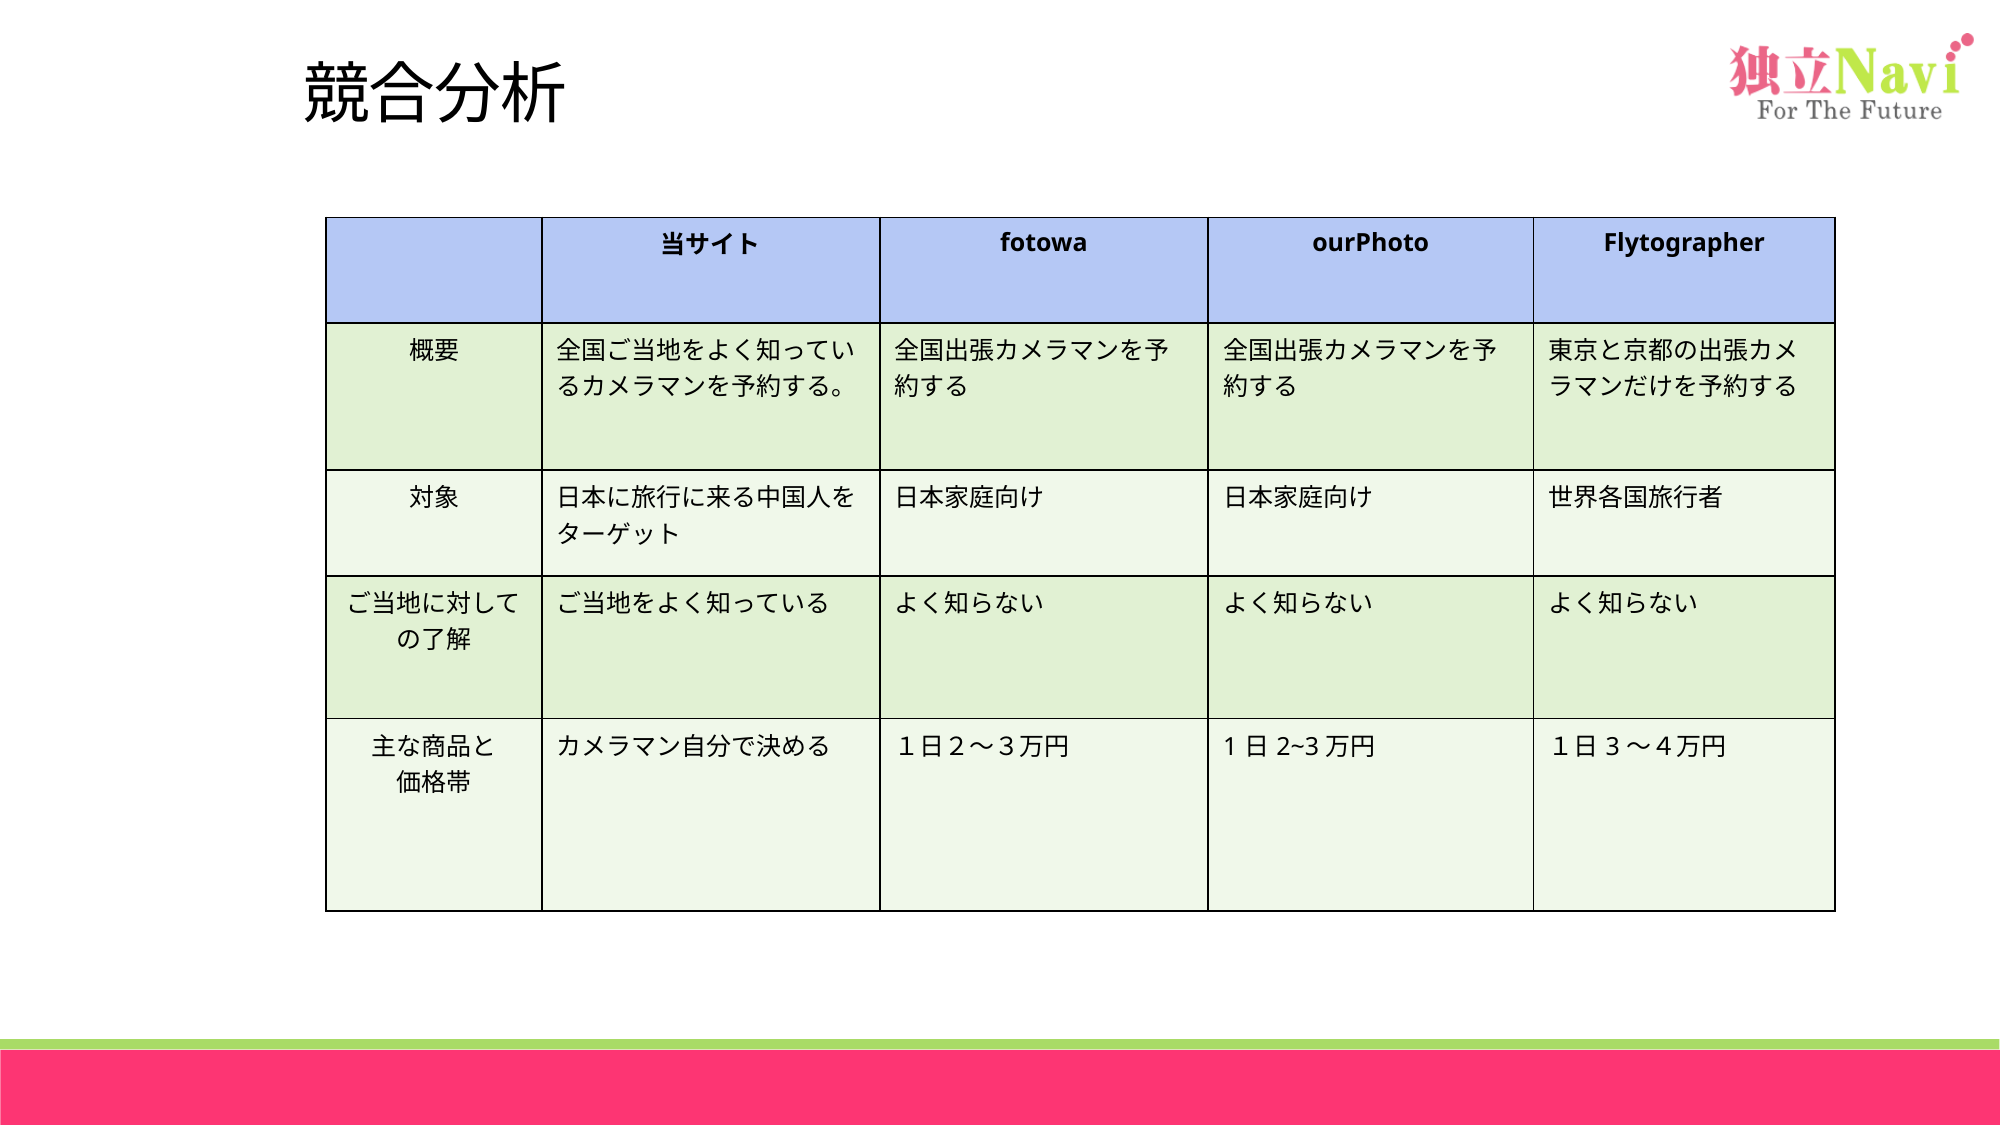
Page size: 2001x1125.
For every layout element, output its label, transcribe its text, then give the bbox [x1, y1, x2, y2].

table_cell 世界各国旅行者 [1534, 471, 1834, 575]
picture [1729, 33, 1976, 121]
table_cell 主な商品と 価格帯 [327, 719, 541, 910]
table_header 当サイト [543, 218, 879, 322]
table_cell ご当地に対しての了解 [327, 577, 541, 718]
table_cell １日２～３万円 [881, 719, 1207, 910]
table_header ourPhoto [1209, 218, 1533, 322]
table_cell 東京と京都の出張カメラマンだけを予約する [1534, 324, 1834, 469]
table_cell 概要 [327, 324, 541, 469]
table_cell 日本家庭向け [1209, 471, 1533, 575]
table_cell 1日2~3万円 [1209, 719, 1533, 910]
table_cell よく知らない [1534, 577, 1834, 718]
table_cell 日本に旅行に来る中国人をターゲット [543, 471, 879, 575]
table_cell 全国出張カメラマンを予約する [1209, 324, 1533, 469]
table_cell 全国出張カメラマンを予約する [881, 324, 1207, 469]
table_header Flytographer [1534, 218, 1834, 322]
table_cell 日本家庭向け [881, 471, 1207, 575]
table_header fotowa [881, 218, 1207, 322]
table_cell よく知らない [881, 577, 1207, 718]
table_cell ご当地をよく知っている [543, 577, 879, 718]
text_box 競合分析 [288, 55, 1639, 159]
table_cell 対象 [327, 471, 541, 575]
table_cell 全国ご当地をよく知っているカメラマンを予約する。 [543, 324, 879, 469]
table_cell カメラマン自分で決める [543, 719, 879, 910]
table_cell よく知らない [1209, 577, 1533, 718]
table_header [327, 218, 541, 322]
table_cell １日3～４万円 [1534, 719, 1834, 910]
